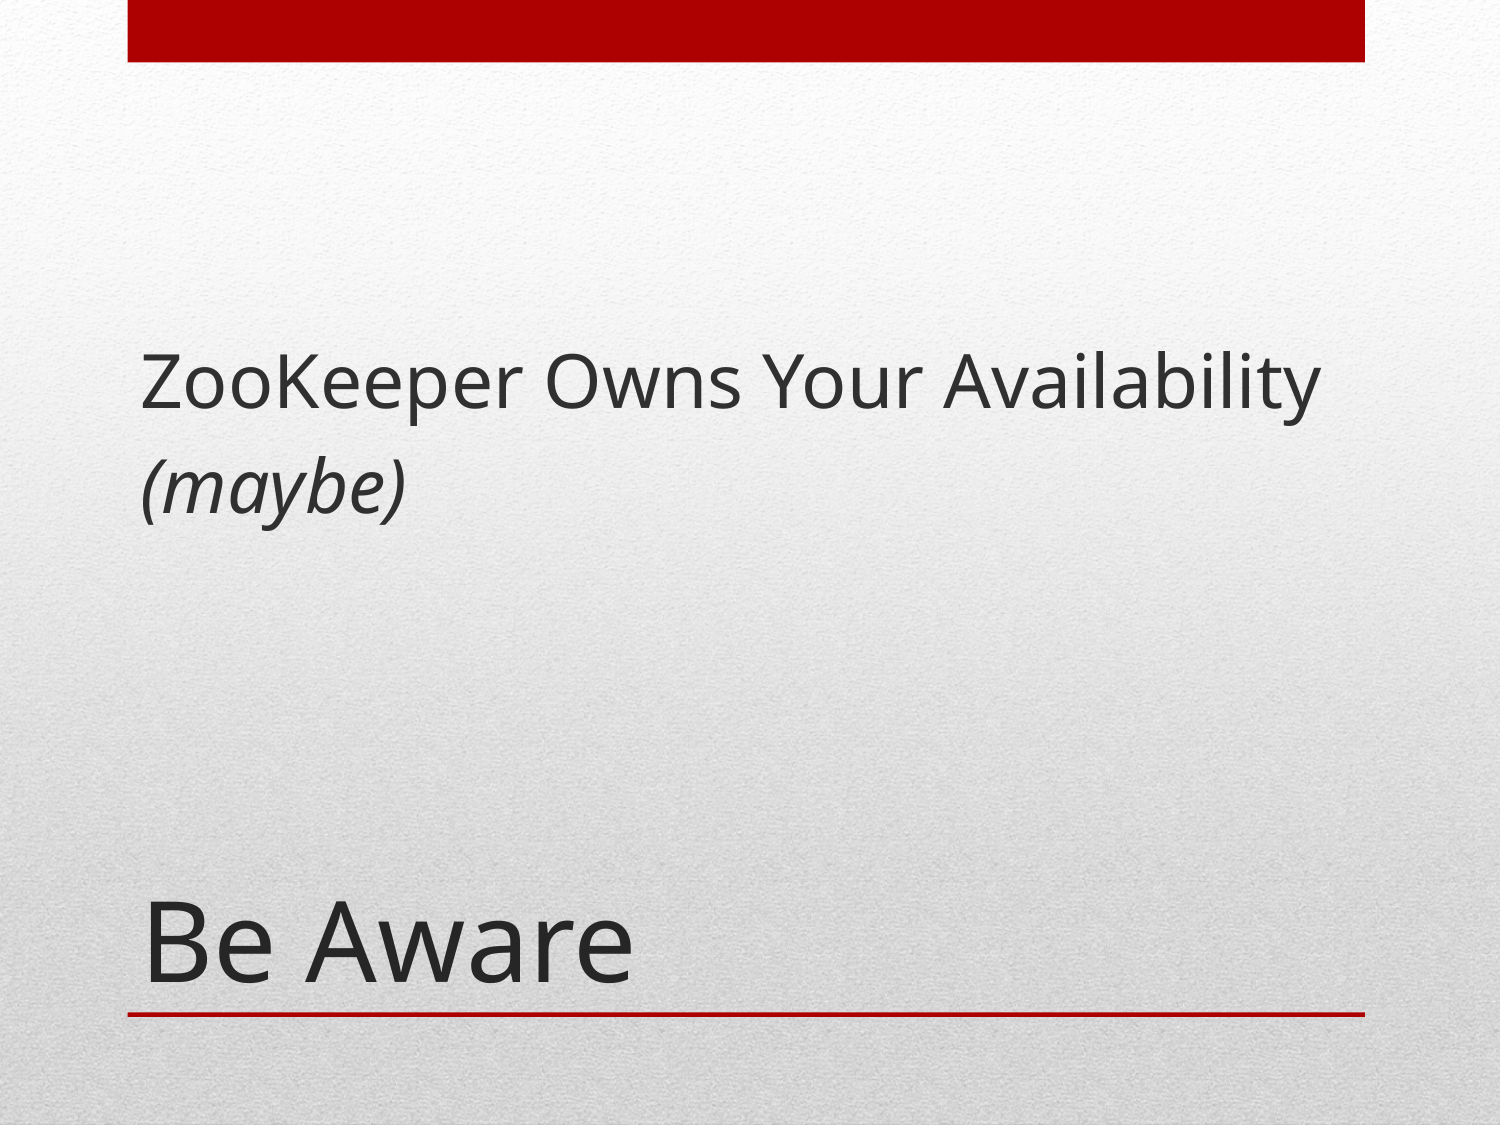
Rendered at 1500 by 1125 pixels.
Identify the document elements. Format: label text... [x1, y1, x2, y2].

list ZooKeeper Owns Your Availability (maybe) [125, 112, 1363, 750]
title Be Aware [125, 750, 1238, 1013]
